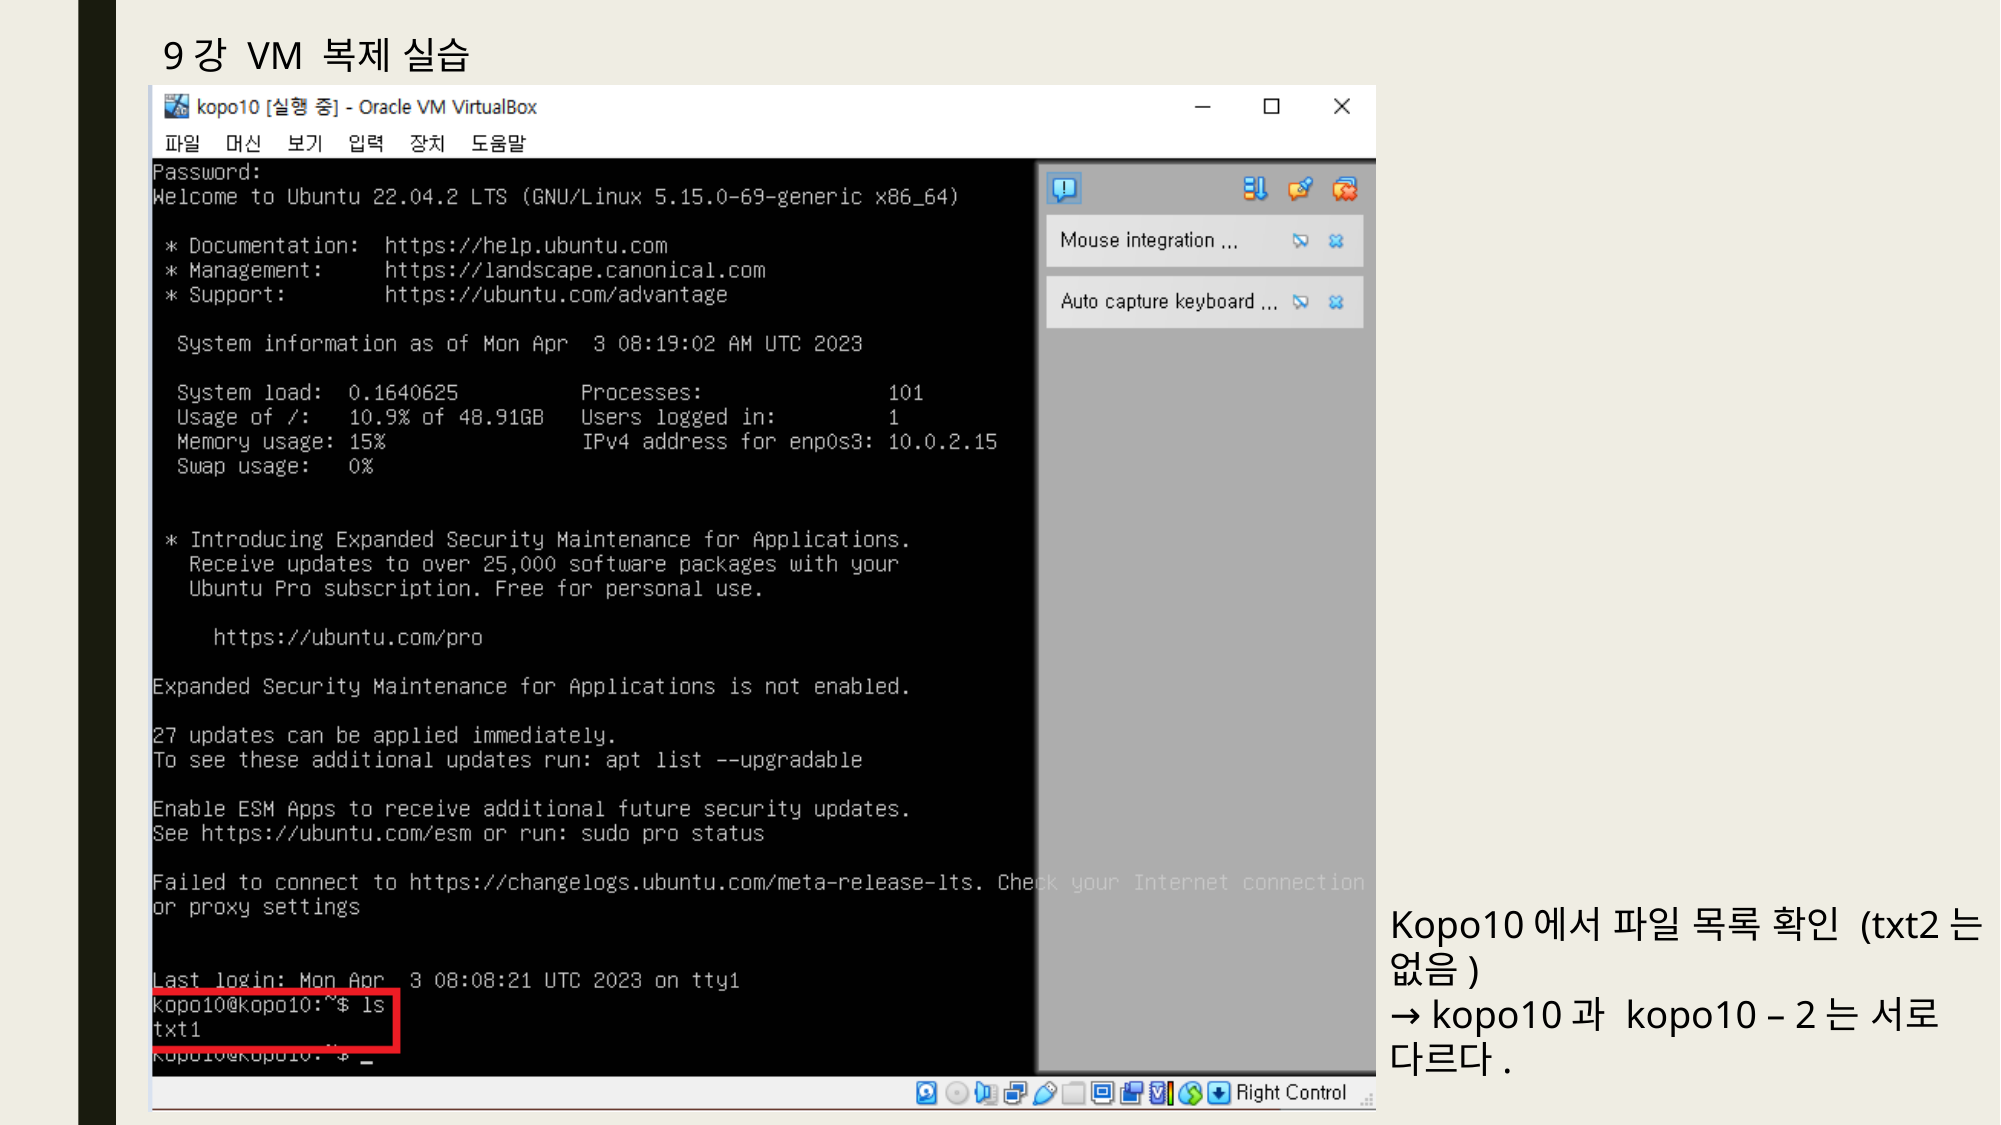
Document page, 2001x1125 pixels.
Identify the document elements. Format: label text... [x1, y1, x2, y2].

text_box Kopo10에서 파일 목록 확인 (txt2는 없음) → kopo10과 kopo10 – 2는 서로 다르다. [1376, 893, 2000, 1089]
picture [148, 85, 1376, 1112]
text_box 9강 VM 복제 실습 [148, 24, 1561, 85]
